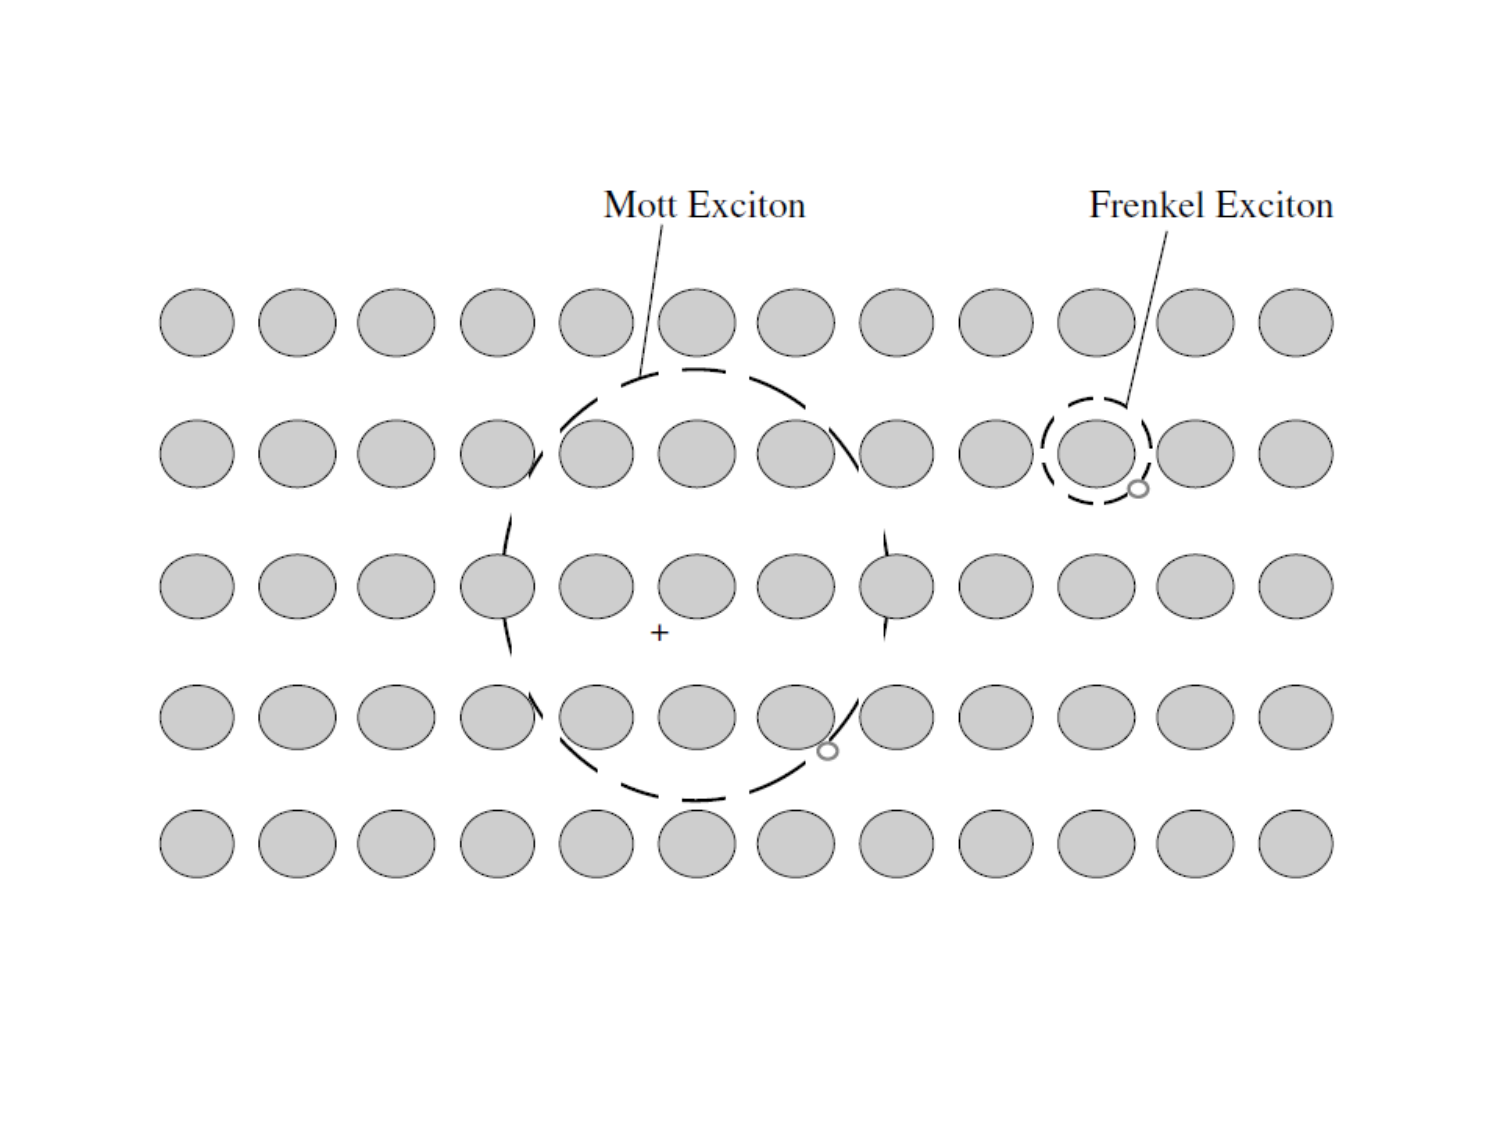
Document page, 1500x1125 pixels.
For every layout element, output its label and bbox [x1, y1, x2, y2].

picture [147, 173, 1357, 893]
